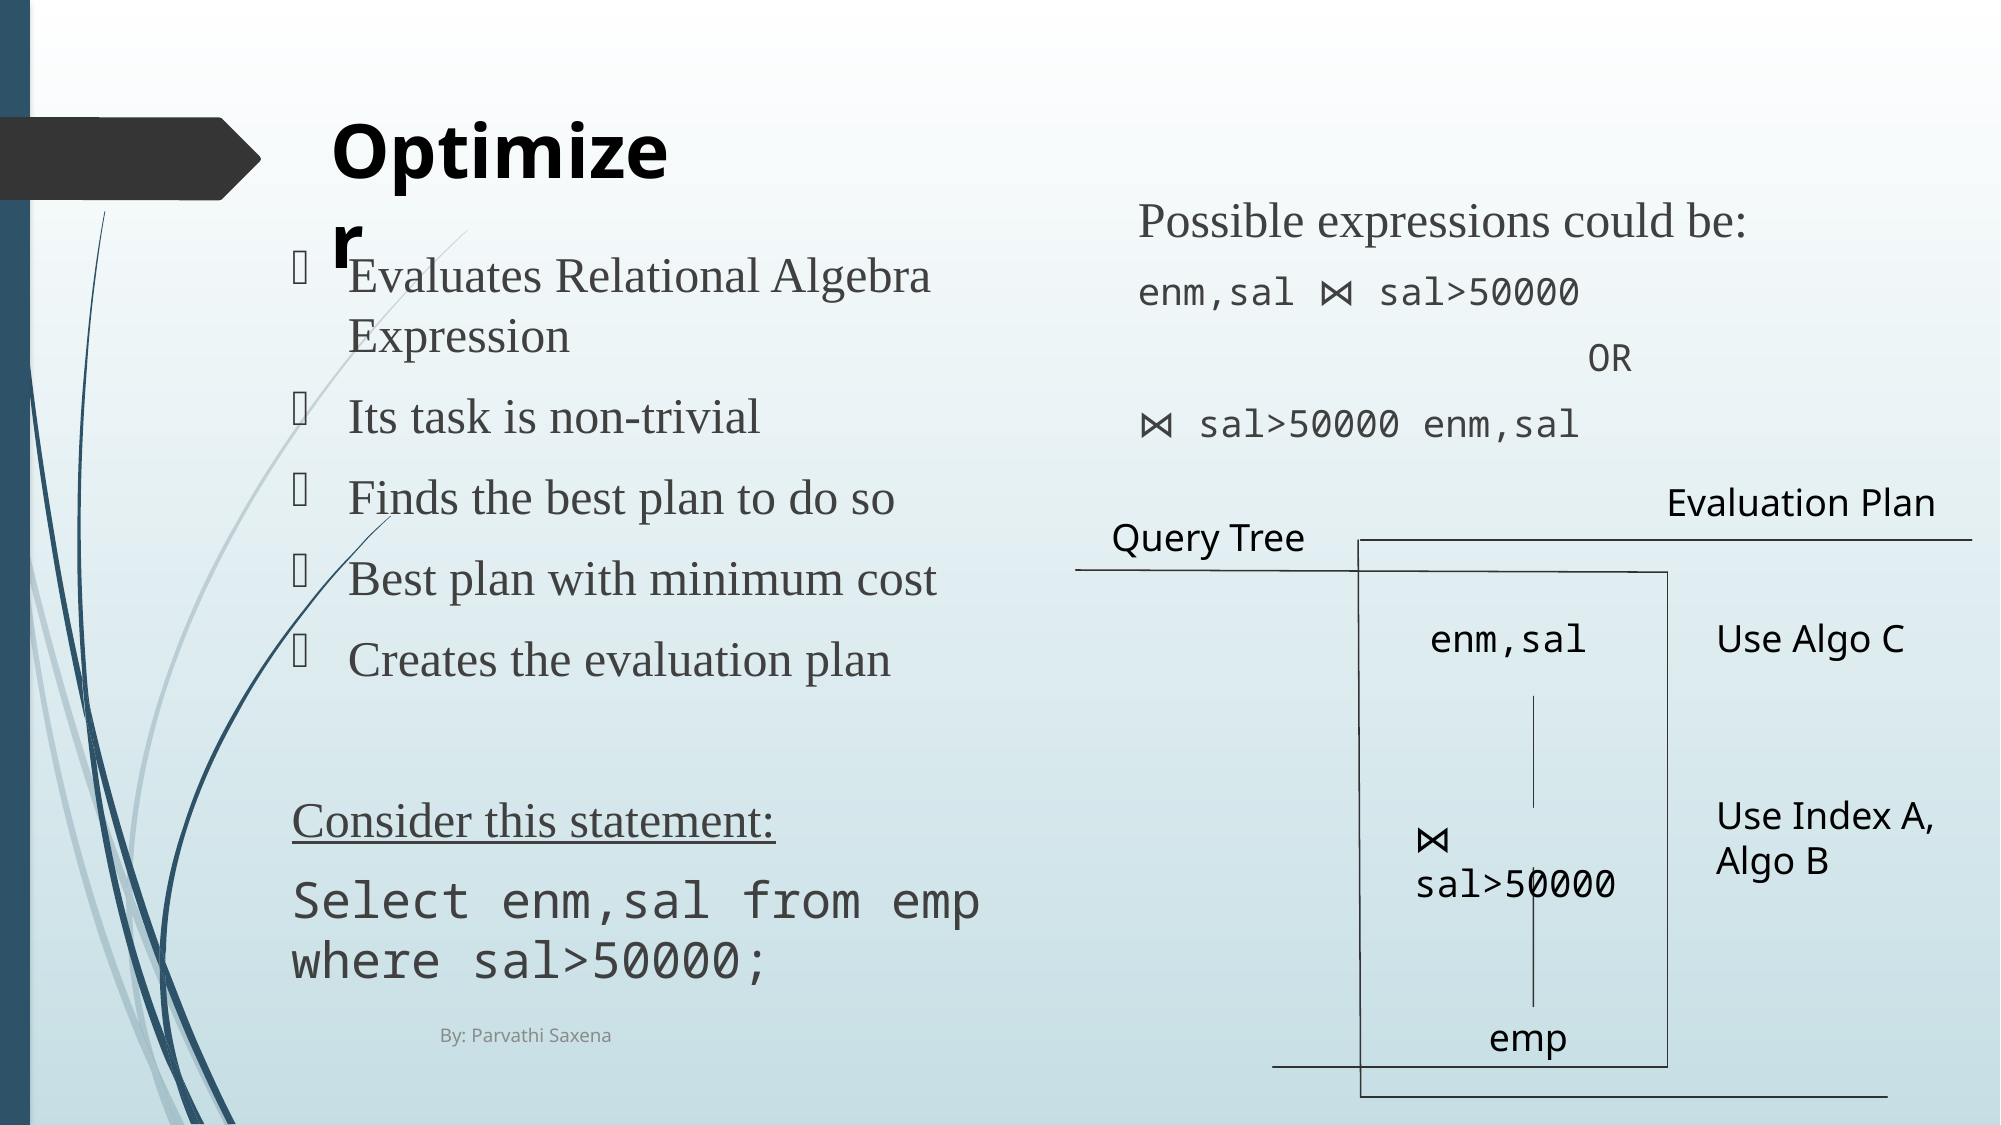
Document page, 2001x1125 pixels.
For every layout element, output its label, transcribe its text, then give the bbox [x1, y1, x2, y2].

text_box ⋈ sal>50000 [1399, 807, 1663, 912]
text_box Evaluation Plan [1651, 471, 1972, 532]
list Evaluates Relational Algebra Expression Its task is non-trivial Finds the best plan to do so Best plan with minimum cost Creates the evaluation plan Consider this statement: Select enm,sal from emp where sal>50000; [276, 235, 1141, 1068]
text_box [1075, 569, 1353, 573]
text_box Query Tree [1096, 506, 1331, 566]
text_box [1357, 539, 1361, 1098]
text_box Use Algo C [1701, 607, 1942, 668]
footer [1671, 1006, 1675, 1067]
title Optimizer [315, 95, 709, 215]
text_box Use Index A, Algo B [1701, 784, 1970, 890]
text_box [1366, 569, 1668, 573]
footer By: Parvathi Saxena [424, 1006, 1353, 1067]
footer By: Parvathi Saxena [1366, 1006, 1663, 1066]
